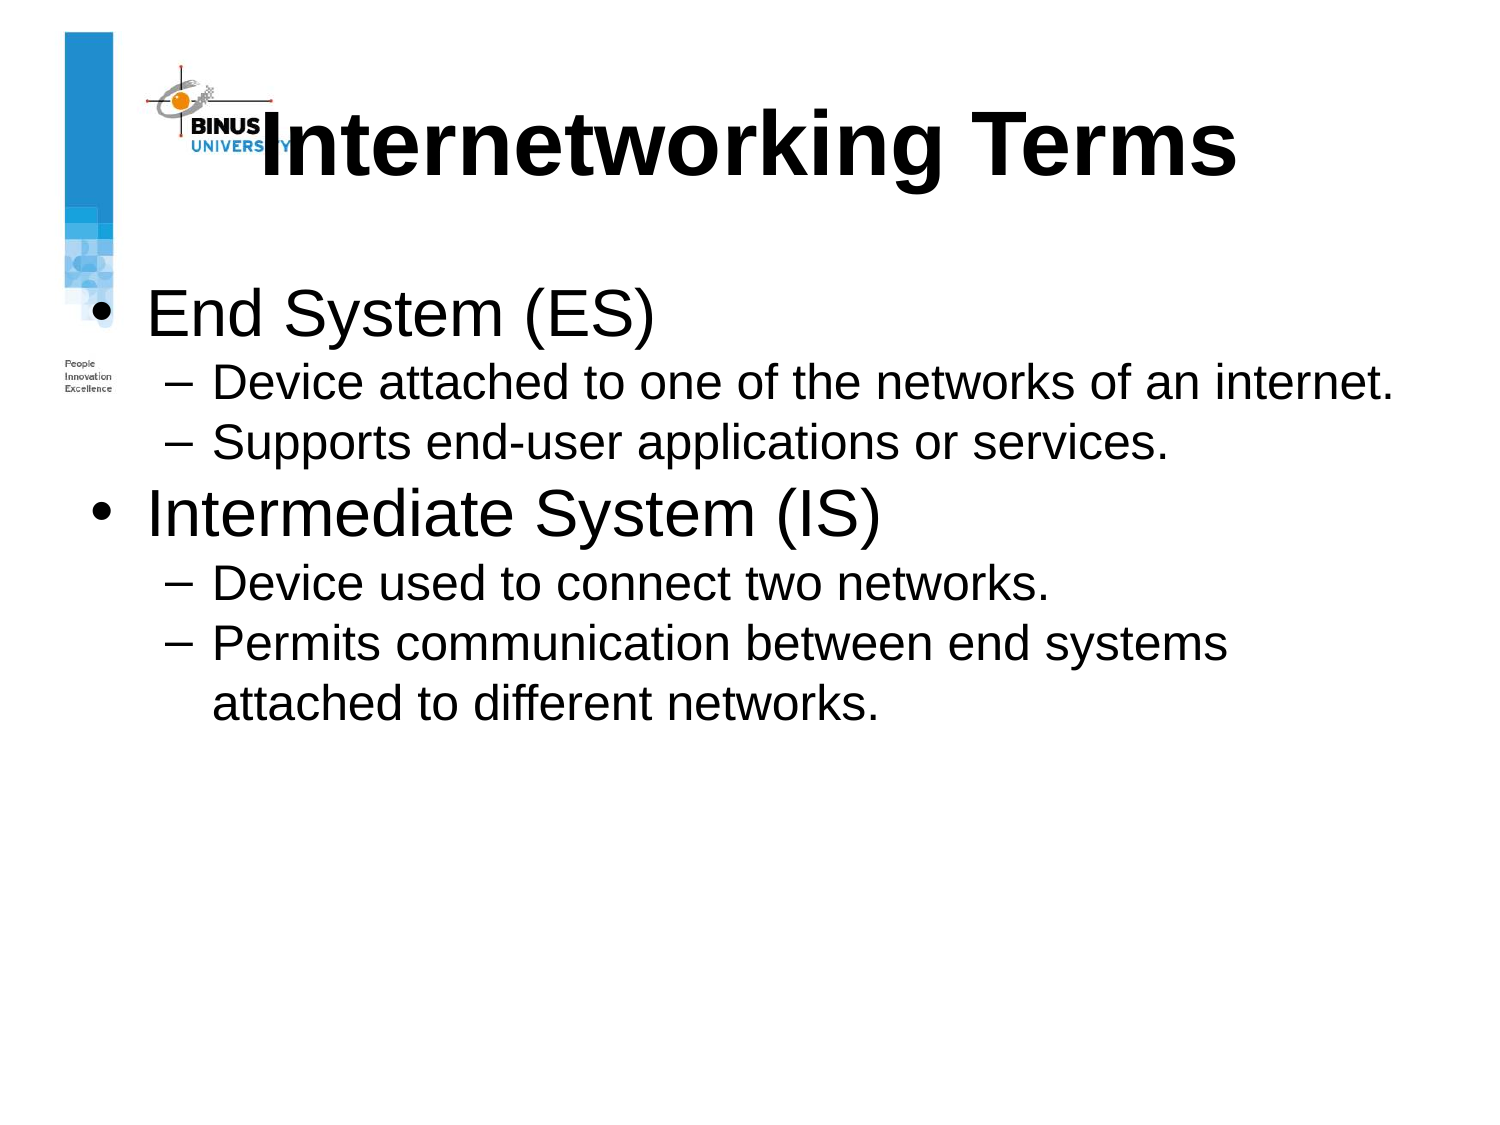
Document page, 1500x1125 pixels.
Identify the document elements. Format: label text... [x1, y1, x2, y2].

picture [0, 31, 1500, 1094]
title Internetworking Terms [75, 45, 1425, 233]
list End System (ES) Device attached to one of the networks of an internet. Supports end-user applications or services. Intermediate System (IS) Device used to connect two networks. Permits communication between end systems attached to different networks. [75, 262, 1425, 1005]
